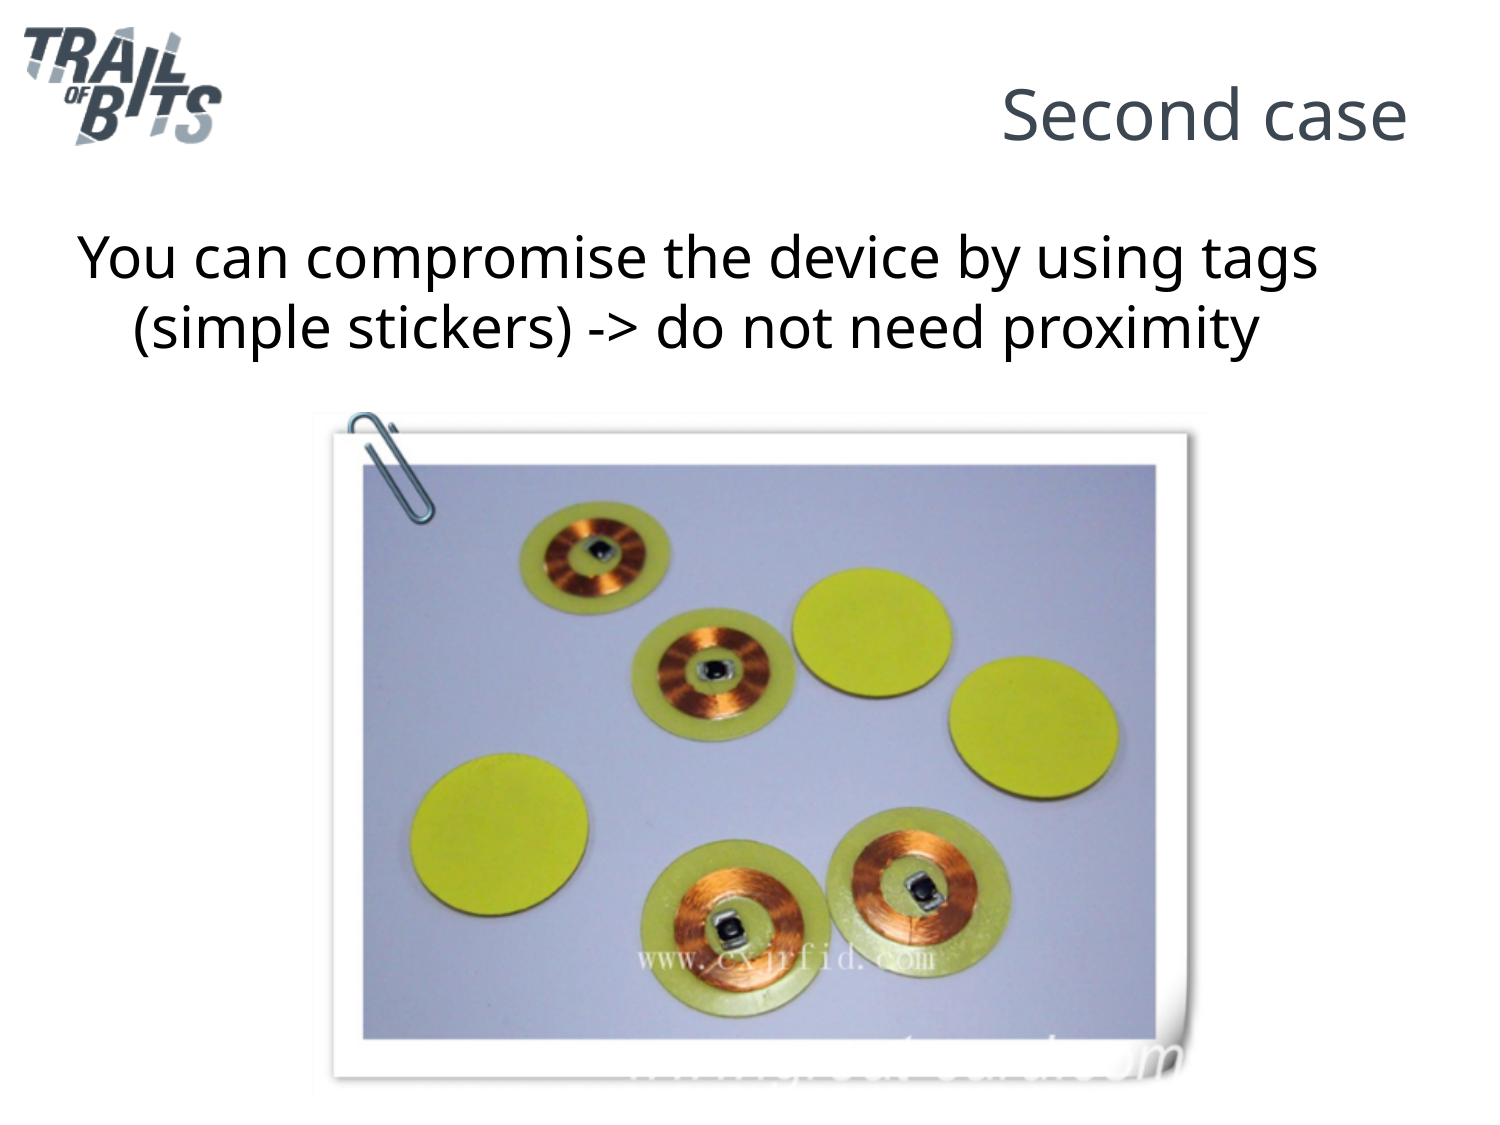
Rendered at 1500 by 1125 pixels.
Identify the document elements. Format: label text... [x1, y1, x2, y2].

list You can compromise the device by using tags (simple stickers) -> do not need proximity [62, 212, 1413, 1075]
title Second case [249, 62, 1425, 163]
picture [24, 27, 224, 146]
picture [312, 412, 1209, 1099]
